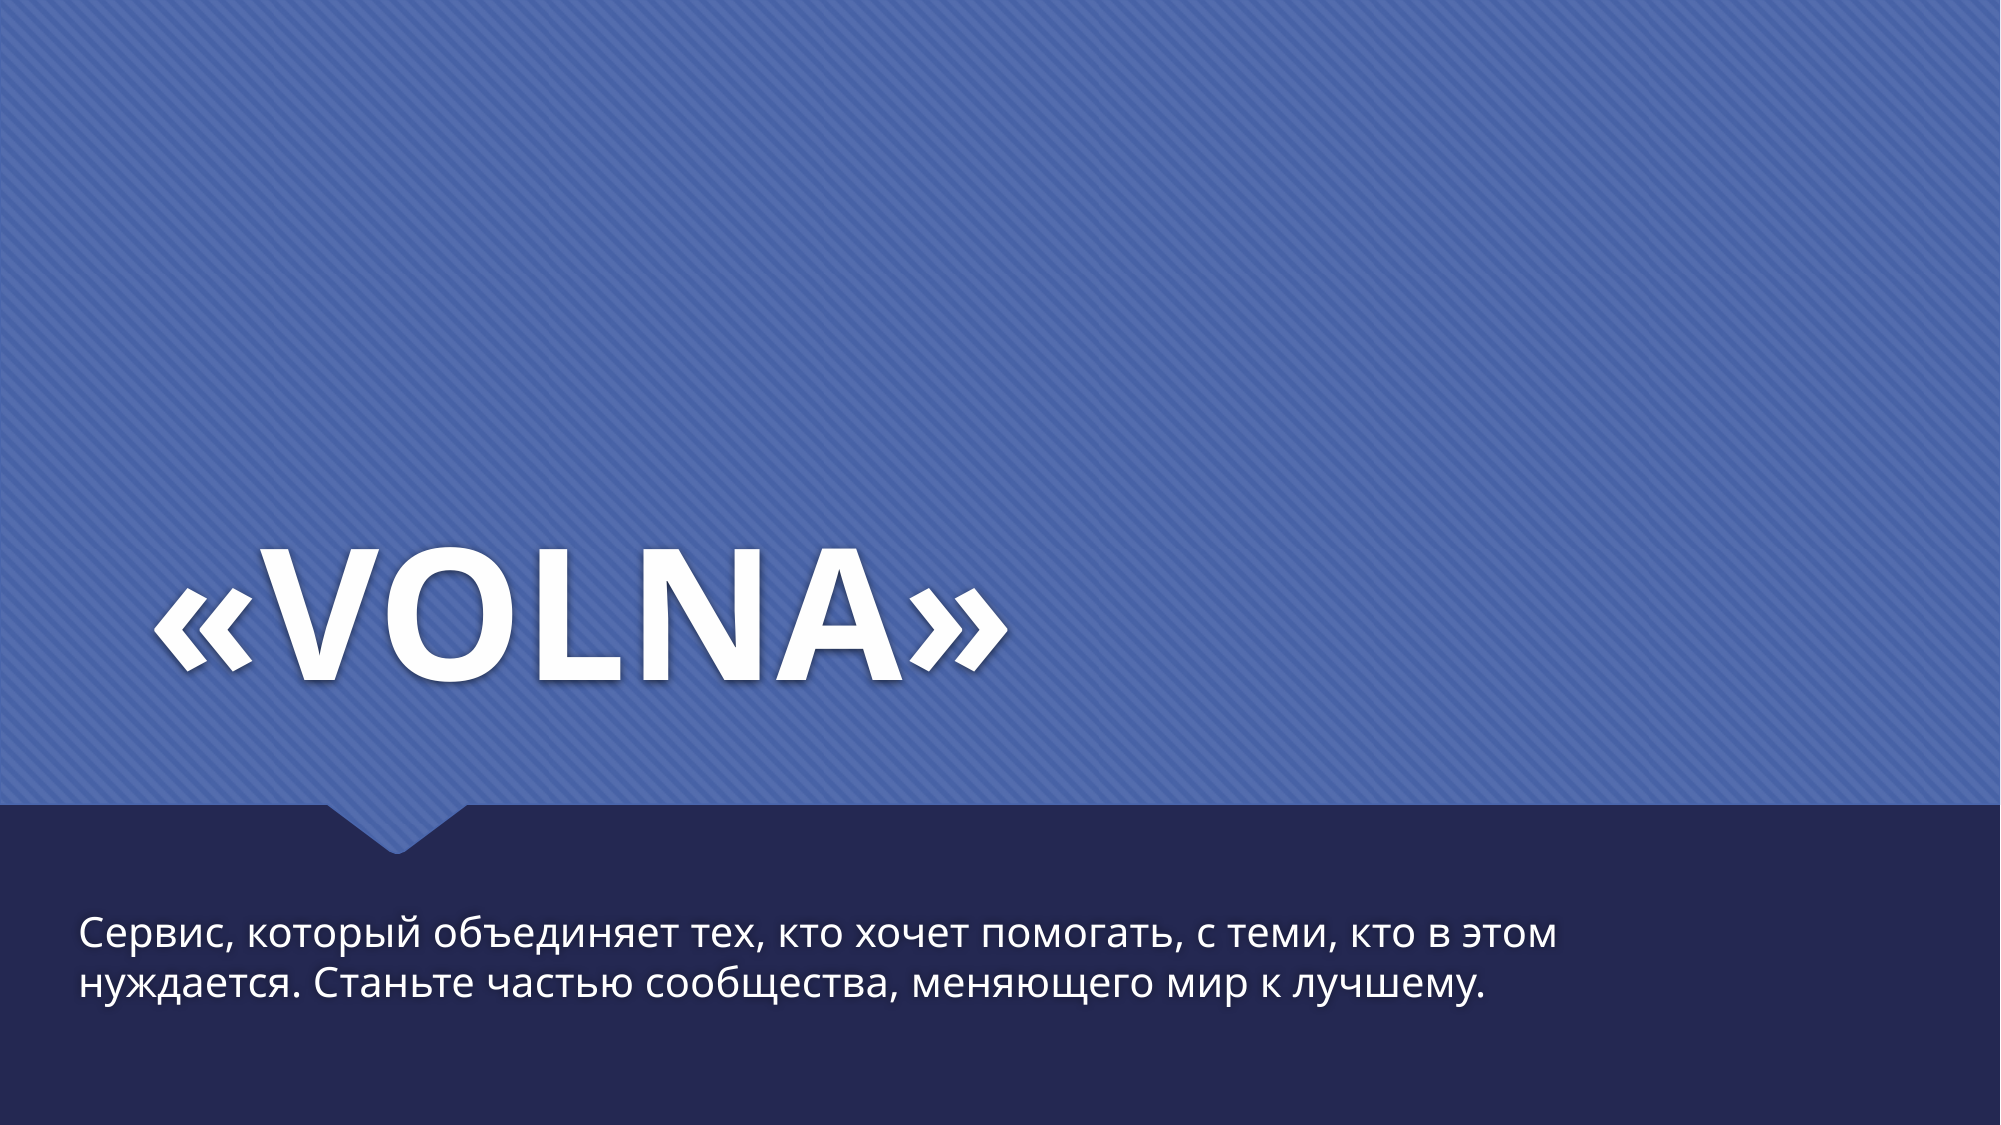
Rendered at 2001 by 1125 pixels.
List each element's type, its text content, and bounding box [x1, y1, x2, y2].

title «VOLNA» [132, 237, 1868, 726]
subtitle Сервис, который объединяет тех, кто хочет помогать, с теми, кто в этом нуждается. Станьте частью сообщества, меняющего мир к лучшему. [63, 898, 1798, 970]
